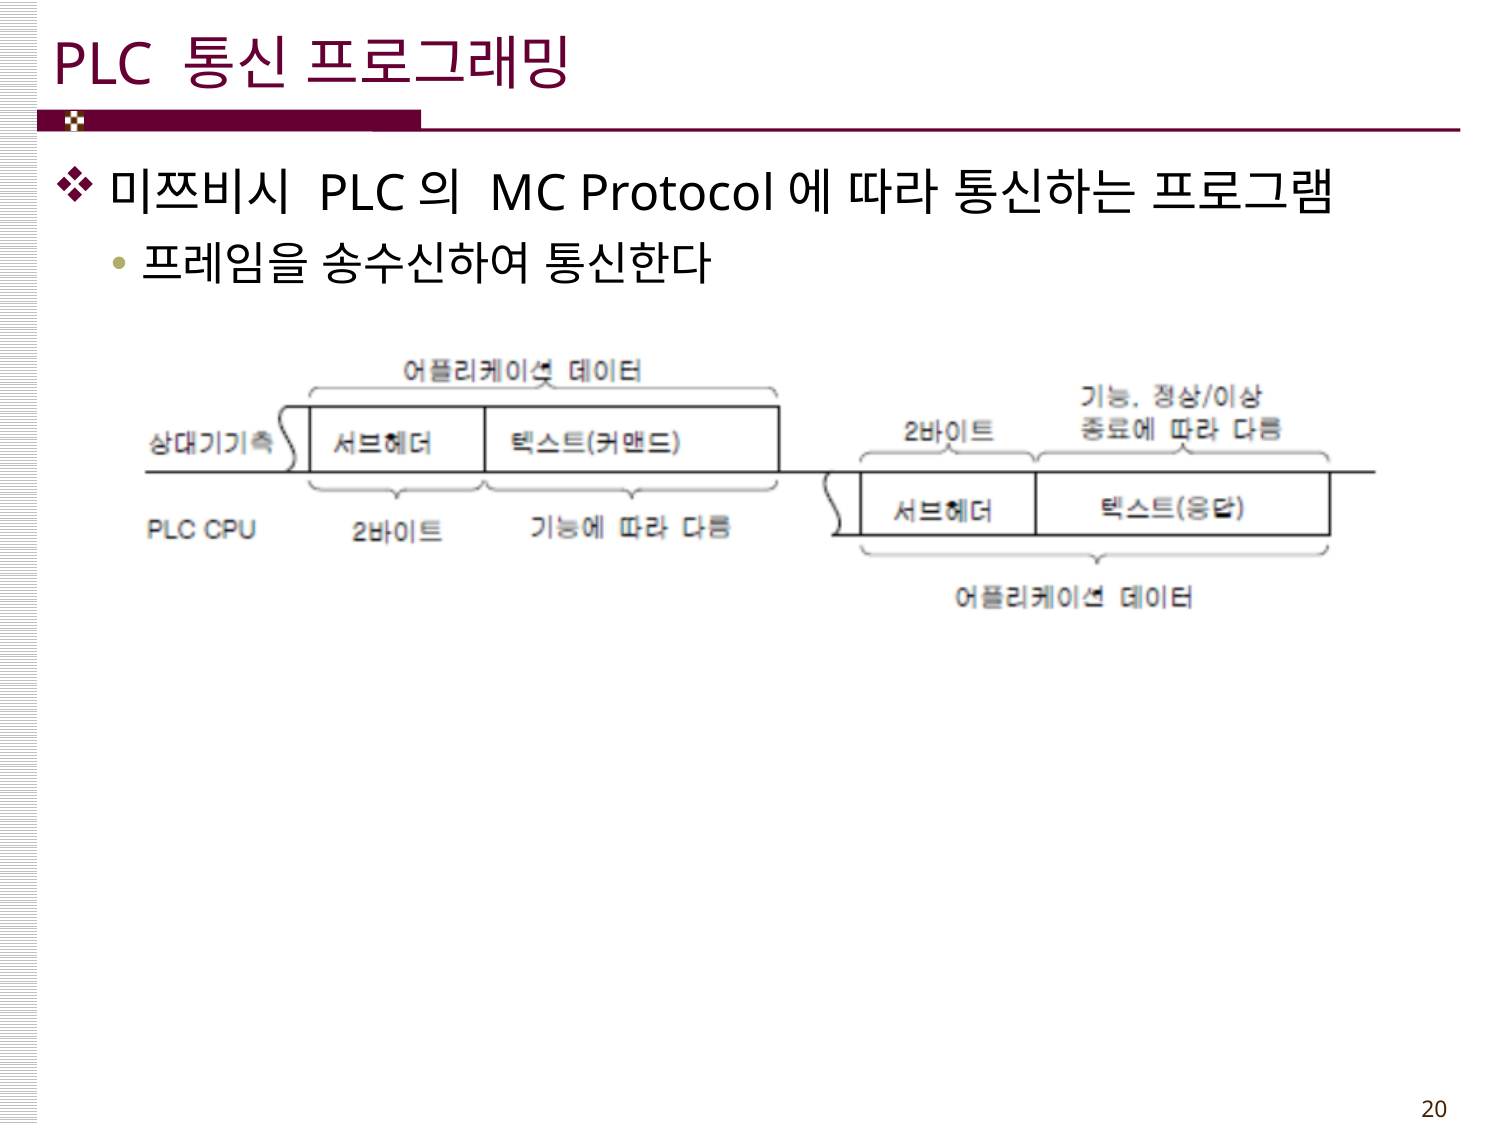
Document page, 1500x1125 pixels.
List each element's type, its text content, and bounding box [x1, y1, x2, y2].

list 미쯔비시 PLC의 MC Protocol에 따라 통신하는 프로그램 프레임을 송수신하여 통신한다 [37, 152, 1463, 1091]
title PLC 통신 프로그래밍 [37, 13, 1278, 109]
picture [65, 111, 84, 131]
picture [137, 331, 1399, 620]
